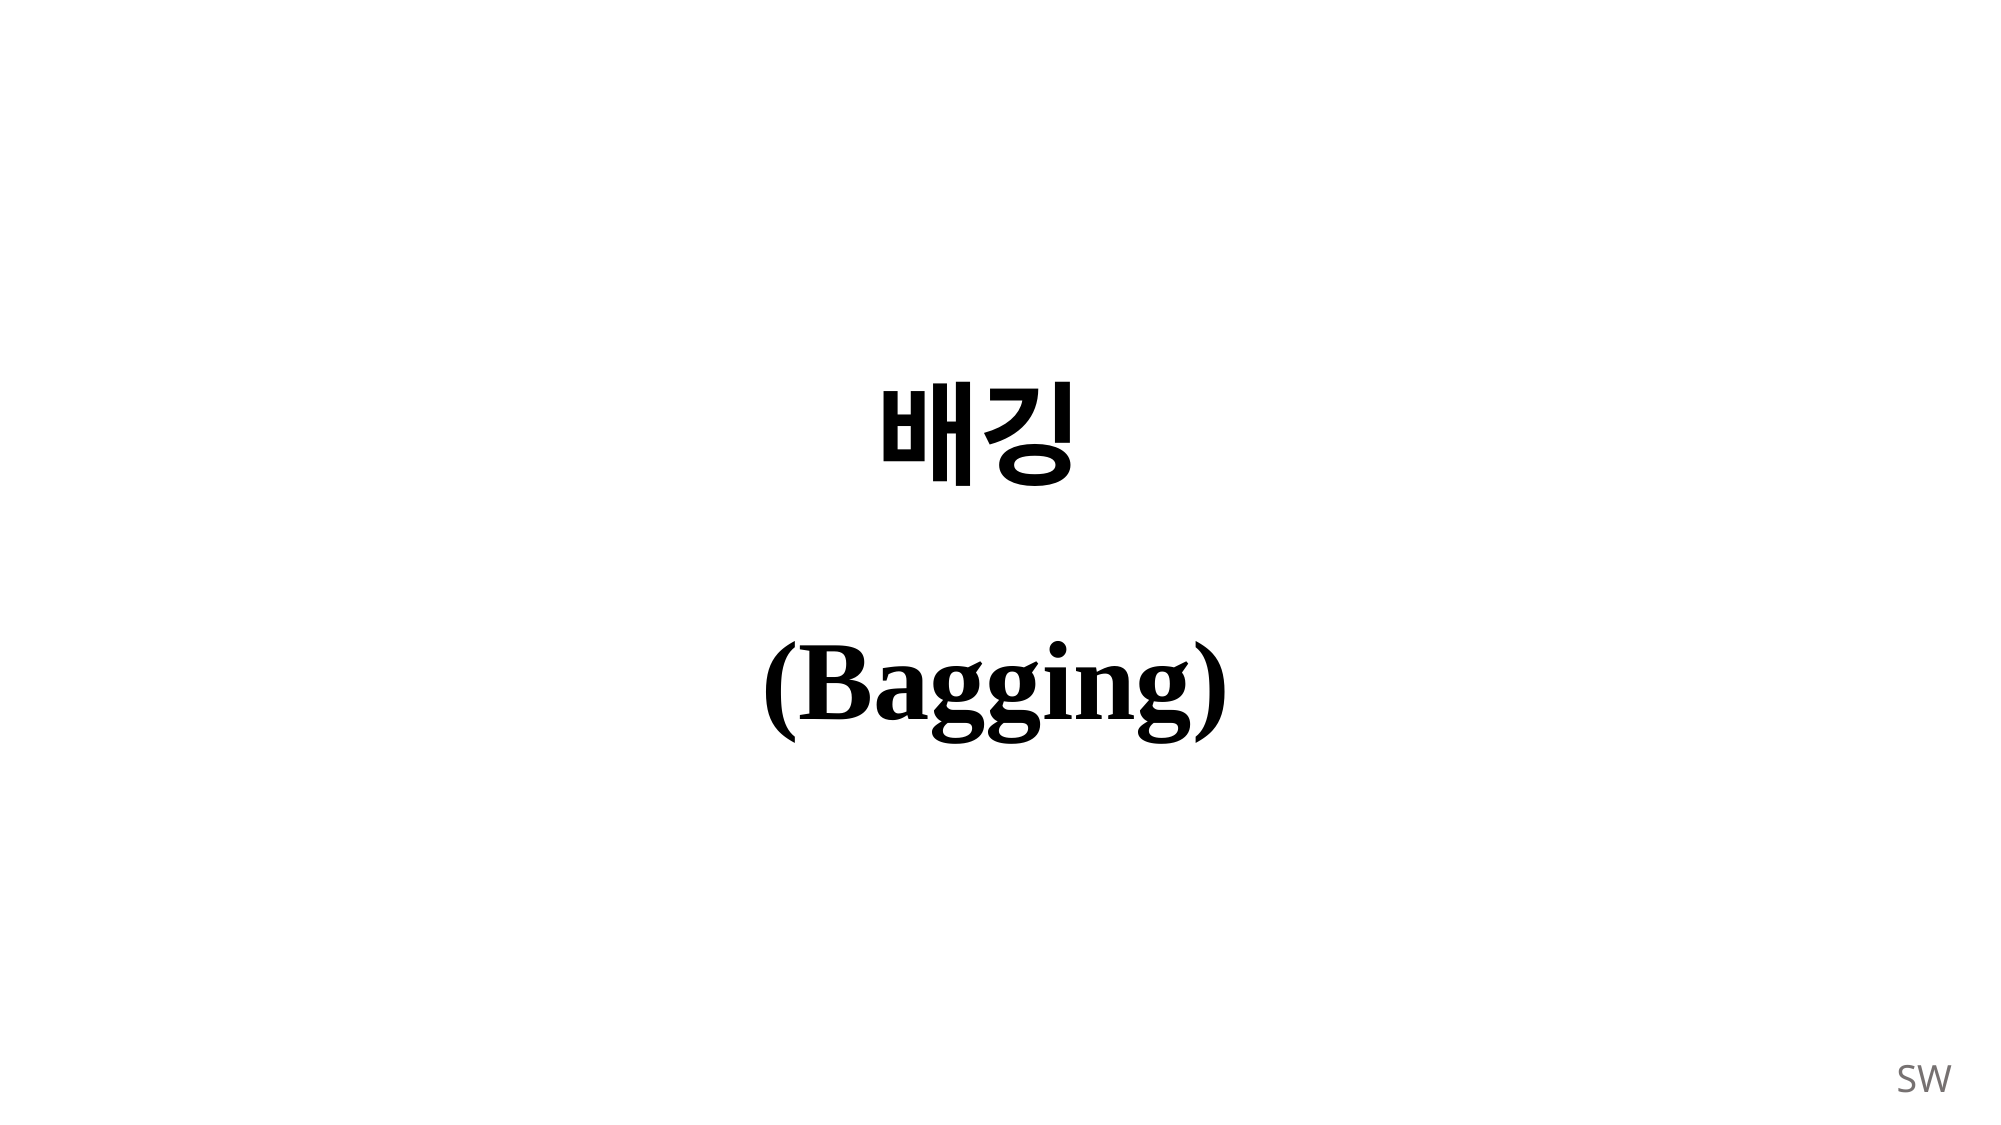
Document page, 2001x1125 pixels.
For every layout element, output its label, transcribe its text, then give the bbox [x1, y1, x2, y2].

title 배깅 (Bagging) [125, 359, 1866, 752]
